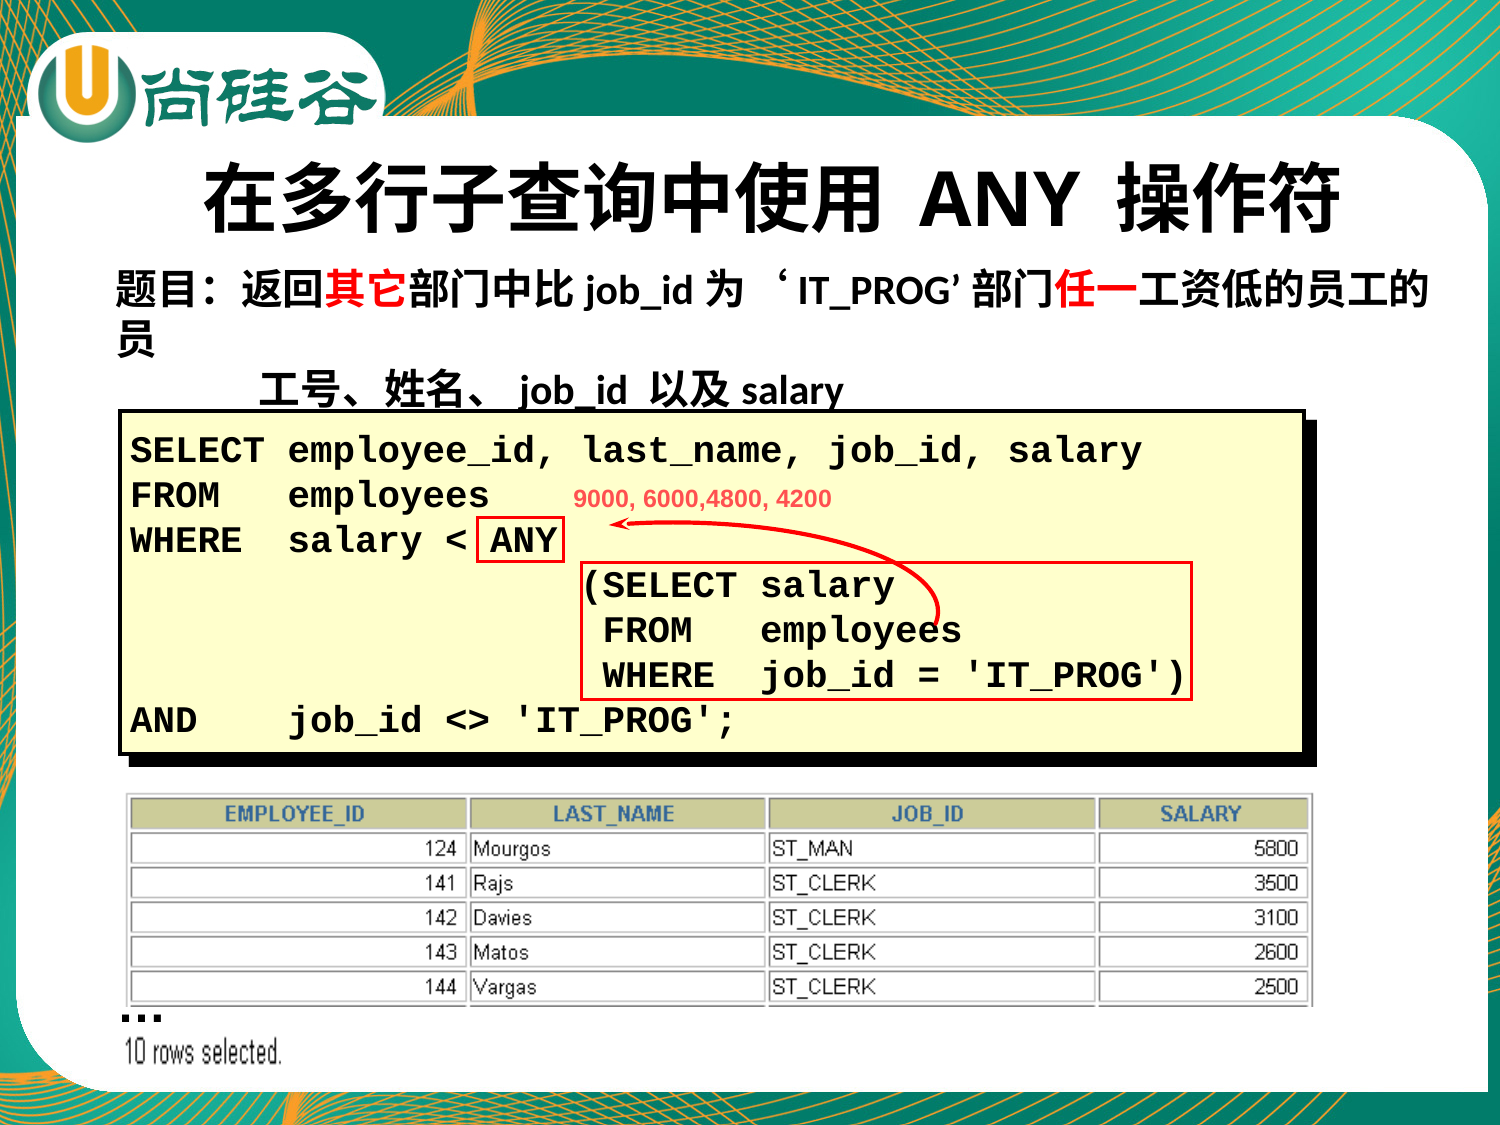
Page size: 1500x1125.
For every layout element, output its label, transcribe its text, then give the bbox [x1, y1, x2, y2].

text_box [1140, 562, 1192, 700]
text_box 题目：返回其它部门中比job_id为‘IT_PROG’部门任一工资低的员工的员 工号、姓名、job_id 以及salary [101, 255, 1446, 421]
text_box SELECT employee_id, last_name, job_id, salary FROM employees WHERE salary < ANY (SELECT salary FROM employees WHERE job_id = 'IT_PROG') AND job_id <> 'IT_PROG'; [115, 433, 1140, 732]
title 在多行子查询中使用 ANY 操作符 [141, 142, 1406, 251]
text_box [608, 517, 939, 624]
text_box [121, 421, 1341, 757]
picture [0, 0, 1500, 1125]
text_box … [114, 1009, 175, 1030]
